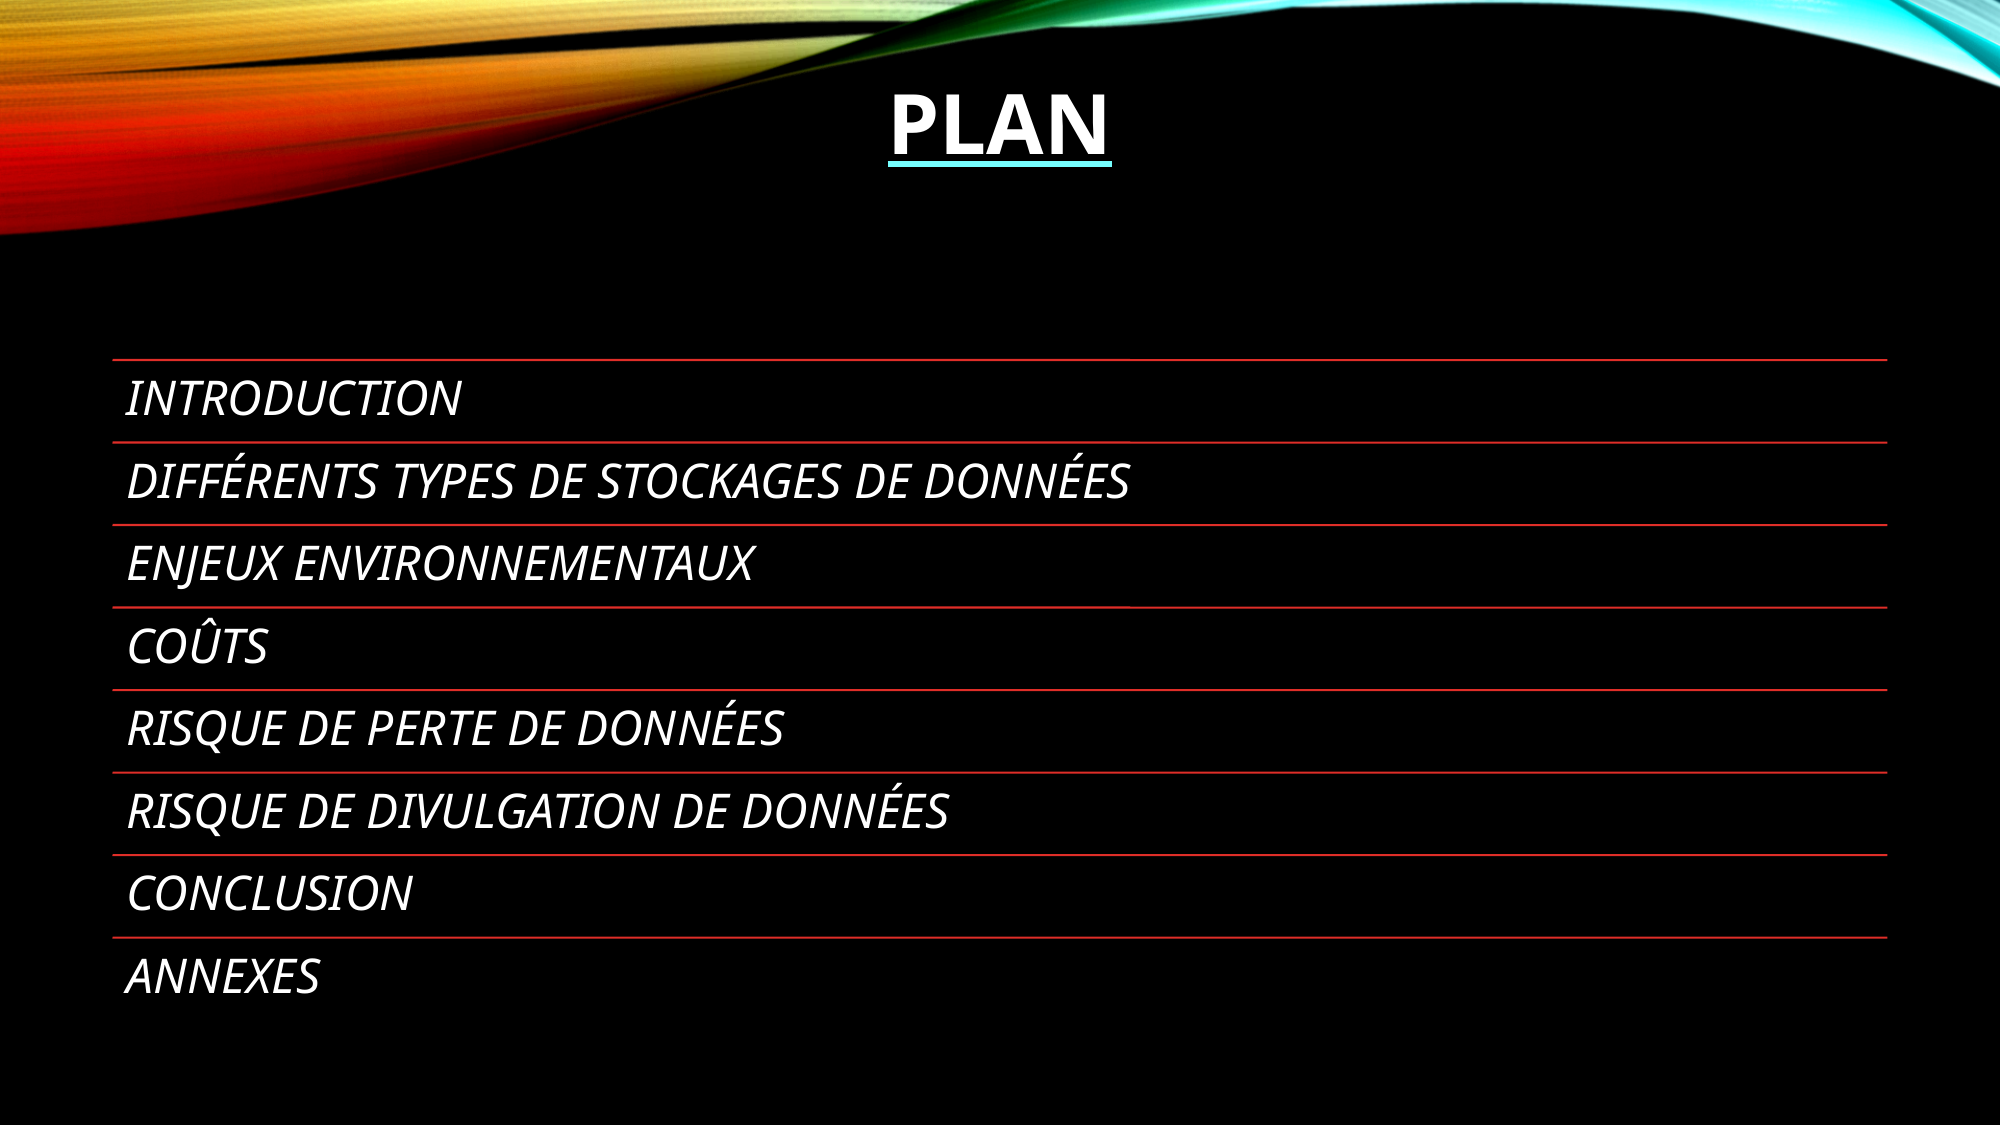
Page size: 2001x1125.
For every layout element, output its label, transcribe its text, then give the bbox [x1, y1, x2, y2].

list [112, 359, 1888, 1021]
picture [0, 0, 2000, 237]
title PLAN [293, 21, 1707, 234]
